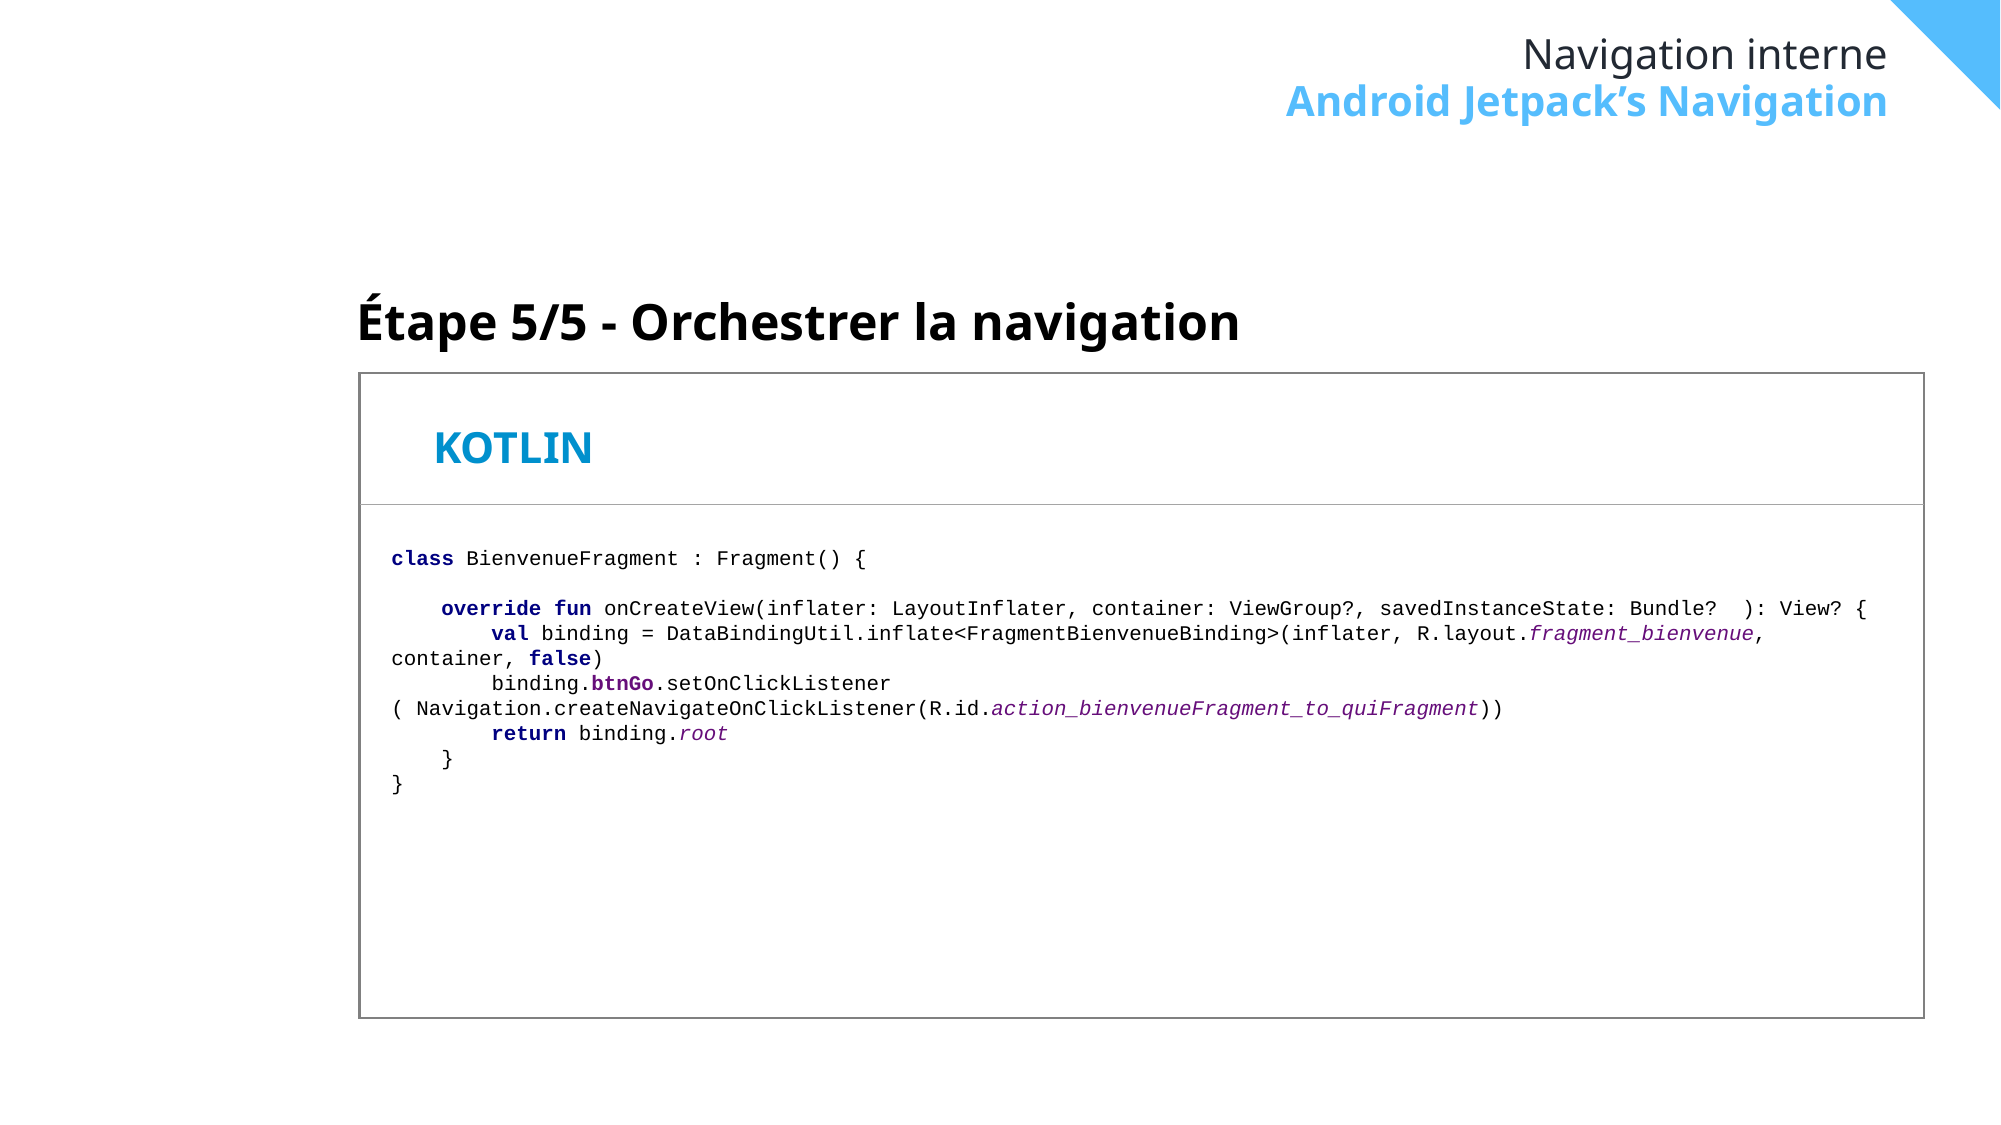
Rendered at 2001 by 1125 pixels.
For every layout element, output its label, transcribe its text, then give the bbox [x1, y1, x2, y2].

list Android Jetpack’s Navigation [55, 80, 1890, 145]
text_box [359, 373, 1925, 1019]
title Navigation interne [55, 33, 1888, 80]
list Étape 5/5 - Orchestrer la navigation [341, 289, 1890, 935]
